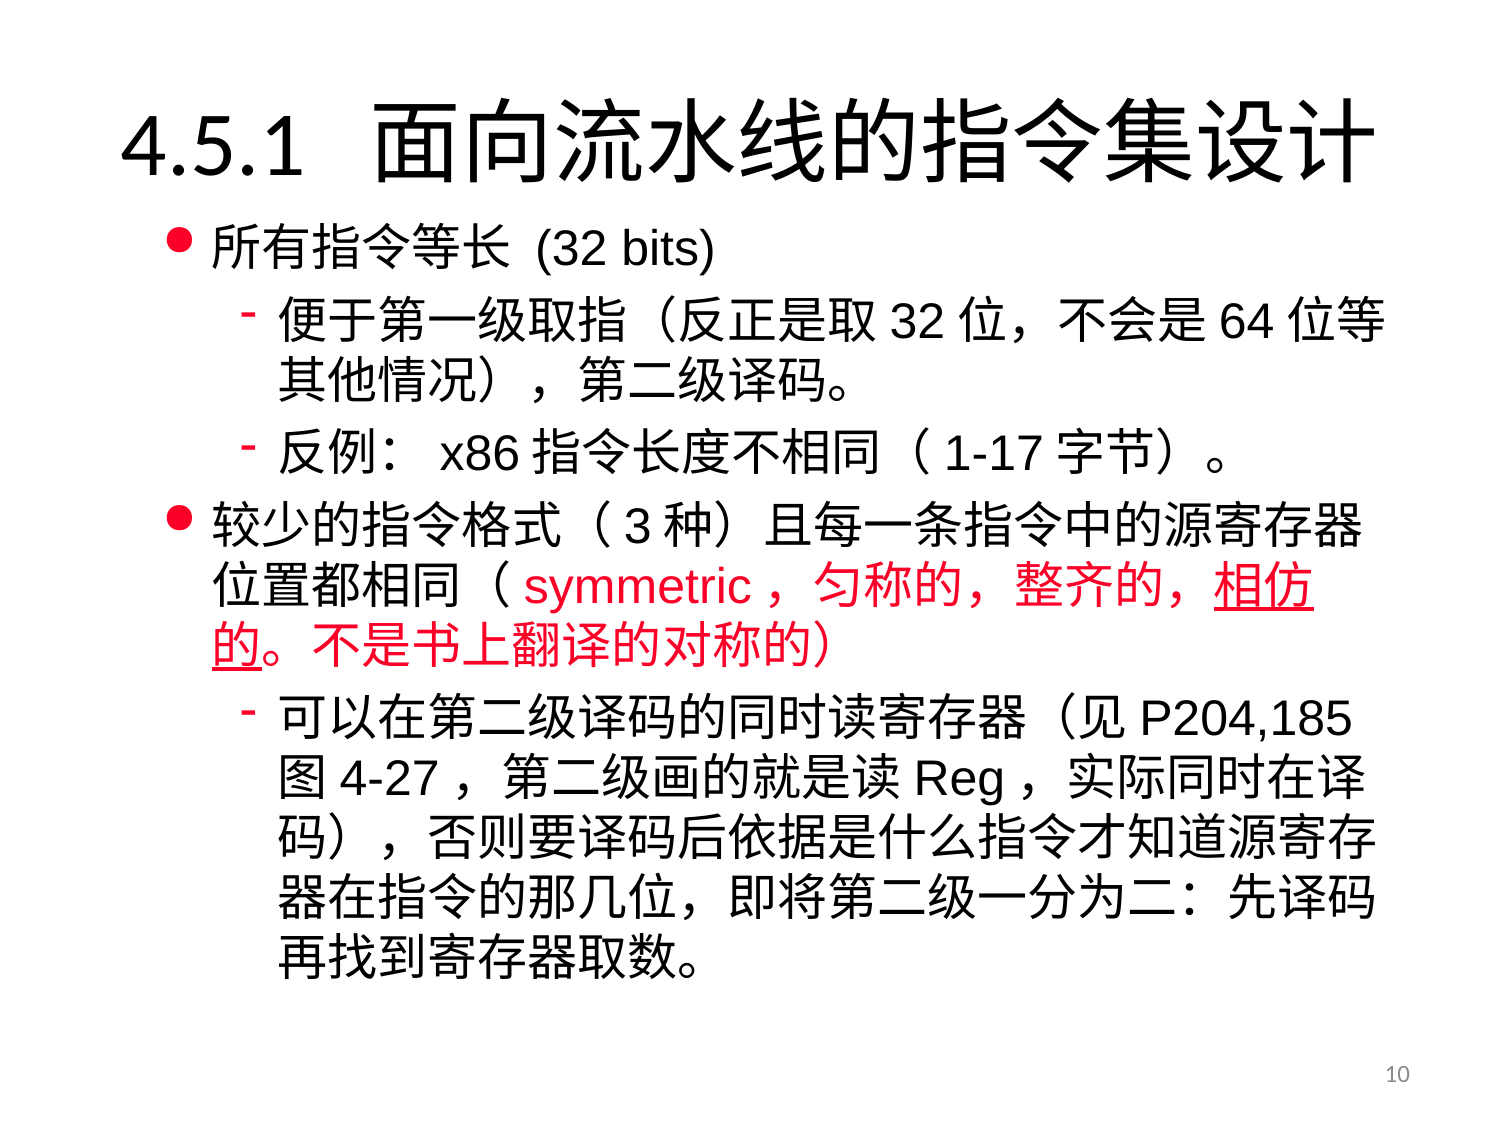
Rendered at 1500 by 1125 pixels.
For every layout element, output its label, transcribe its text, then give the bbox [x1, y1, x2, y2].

list 所有指令等长 (32 bits) 便于第一级取指（反正是取32位，不会是64位等其他情况），第二级译码。 反例：x86指令长度不相同（1-17字节）。 较少的指令格式（3种）且每一条指令中的源寄存器位置都相同（symmetric，匀称的，整齐的，相仿的。不是书上翻译的对称的） 可以在第二级译码的同时读寄存器（见P204,185图4-27，第二级画的就是读Reg，实际同时在译码），否则要译码后依据是什么指令才知道源寄存器在指令的那几位，即将第二级一分为二：先译码再找到寄存器取数。 [75, 208, 1425, 1005]
title 4.5.1 面向流水线的指令集设计 [75, 45, 1425, 208]
slide_number 10 [1074, 1042, 1425, 1103]
